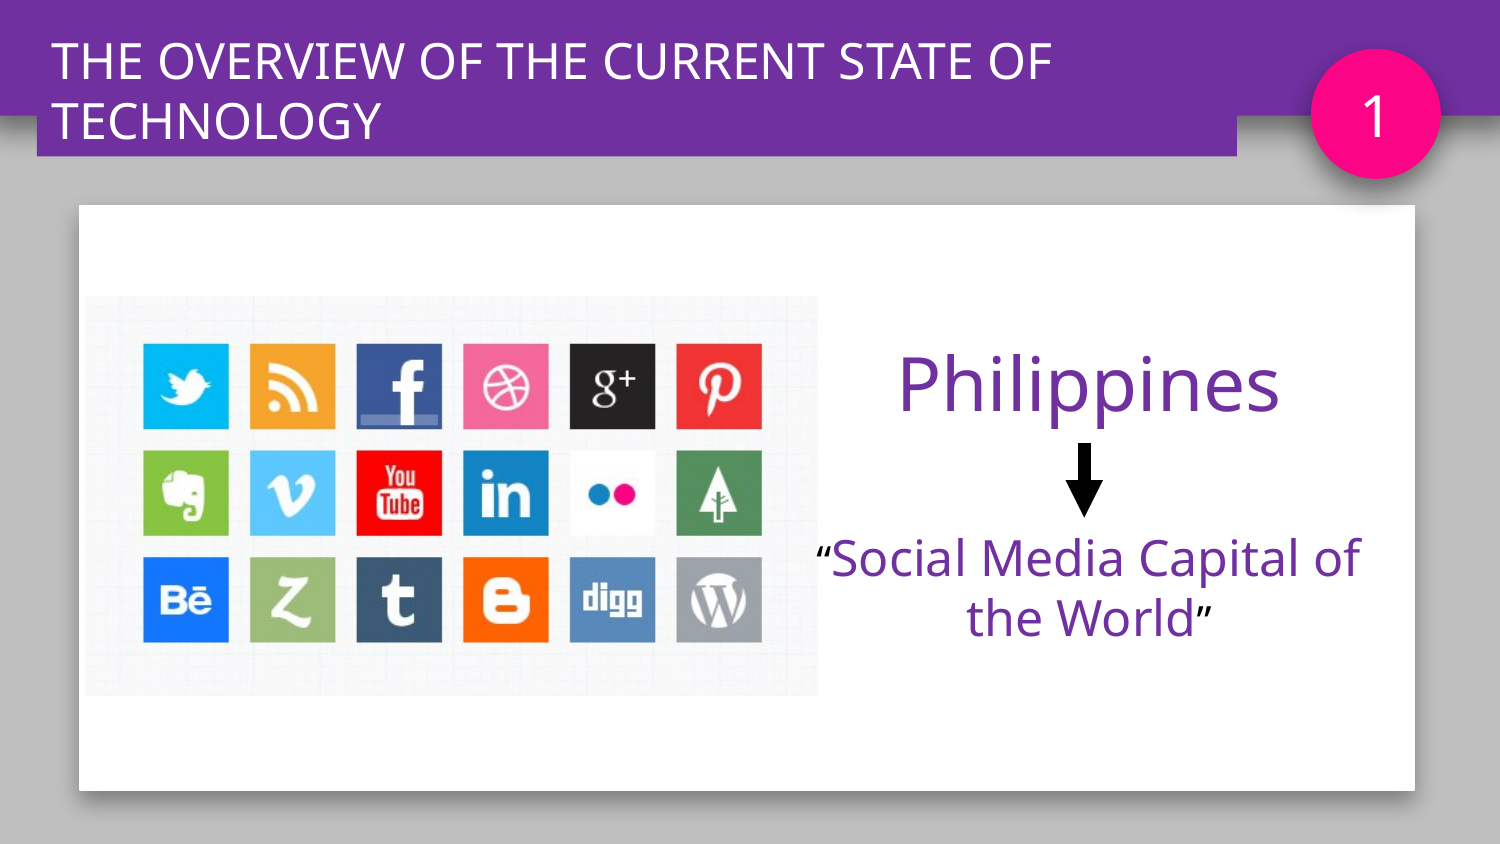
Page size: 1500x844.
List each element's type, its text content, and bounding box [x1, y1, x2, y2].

picture [85, 296, 818, 696]
text_box 1 [1309, 125, 1442, 181]
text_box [79, 205, 1415, 791]
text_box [0, 0, 1500, 116]
